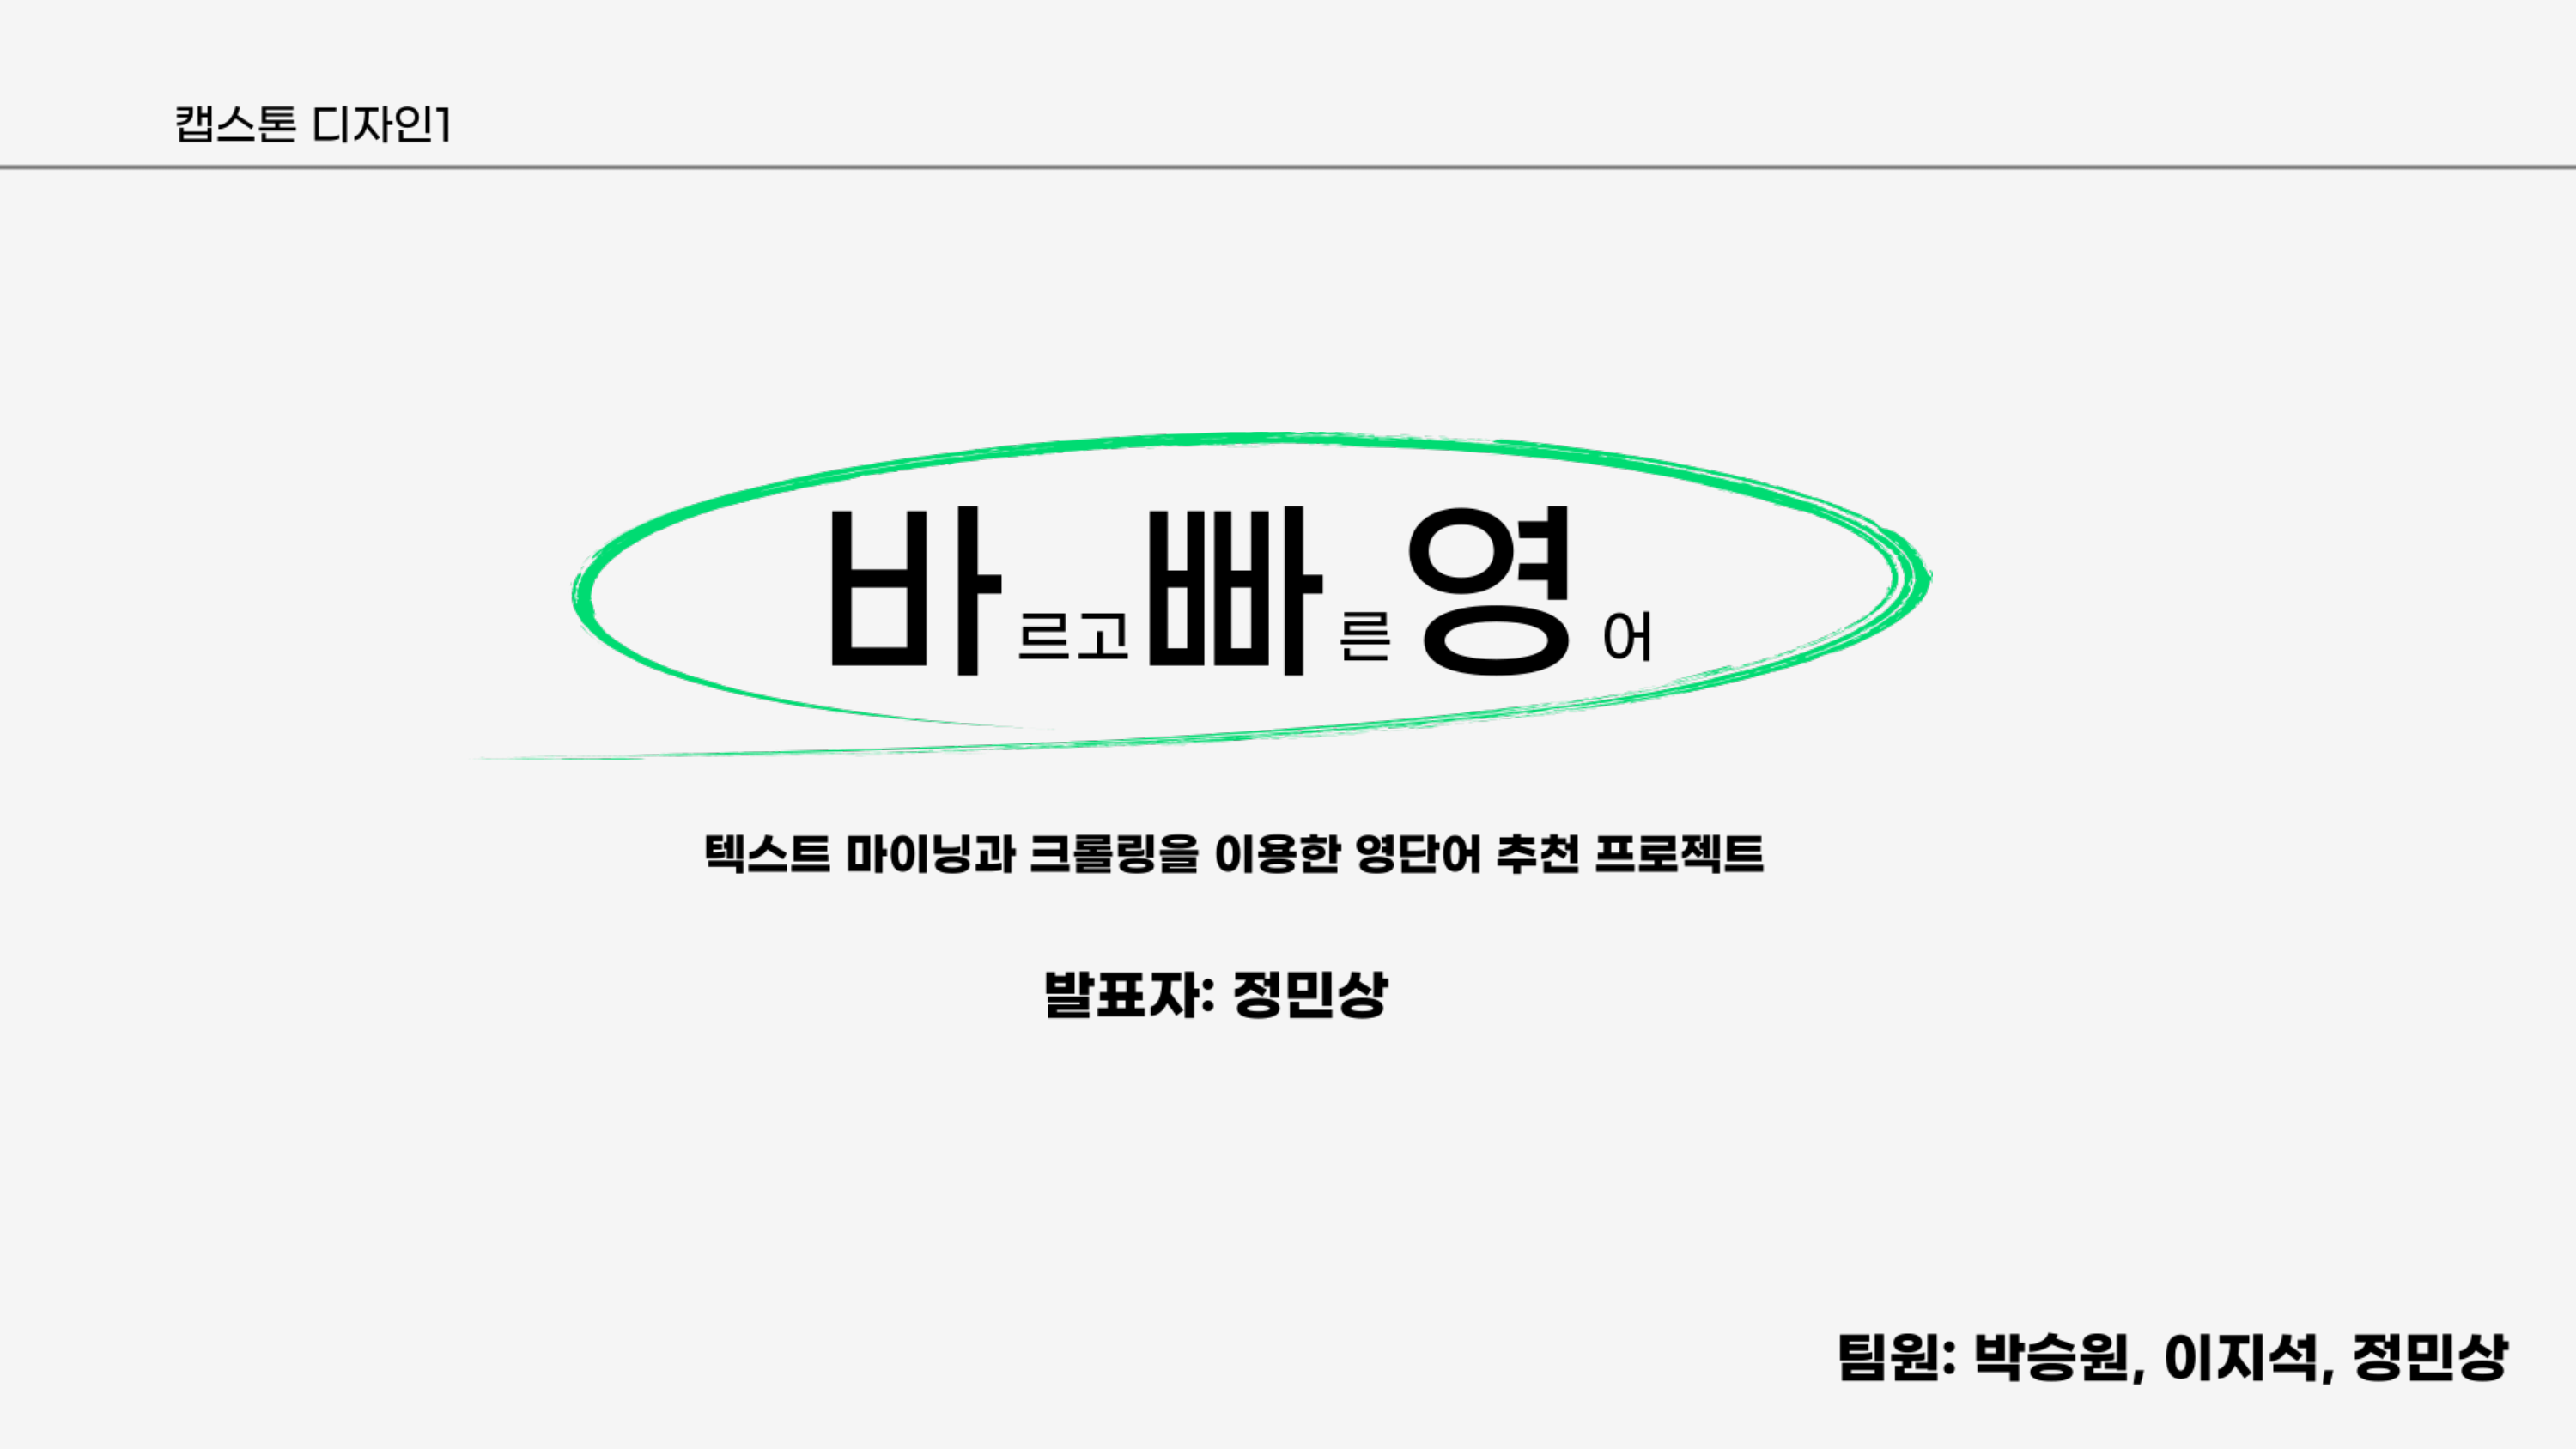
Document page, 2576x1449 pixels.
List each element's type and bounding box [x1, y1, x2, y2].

text_box [0, 159, 2576, 175]
picture [569, 445, 1741, 767]
picture [167, 92, 469, 164]
picture [1034, 955, 1417, 1046]
text_box [459, 432, 1933, 760]
picture [1828, 1318, 2537, 1410]
picture [685, 822, 1786, 905]
